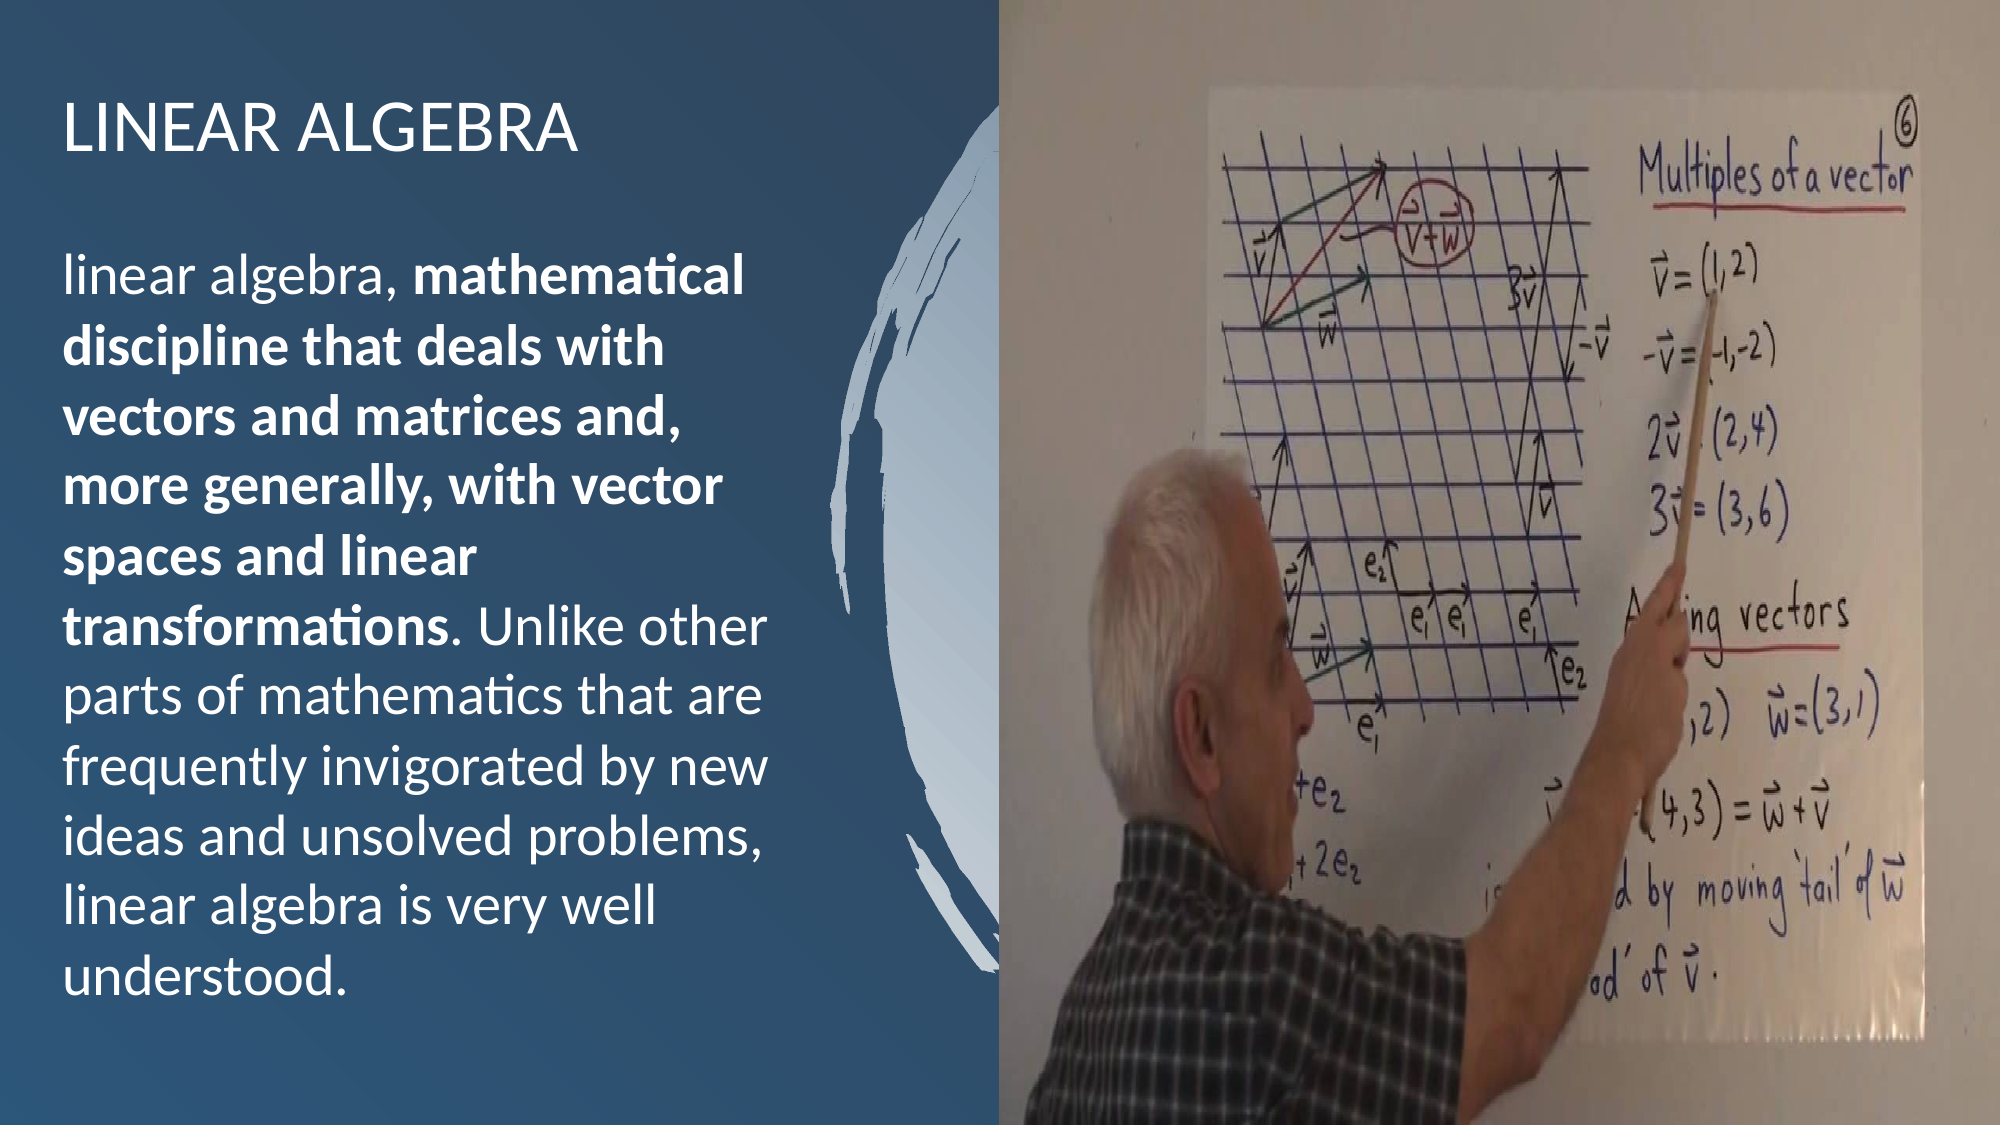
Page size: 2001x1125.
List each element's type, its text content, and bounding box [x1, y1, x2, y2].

picture [999, 0, 2000, 1125]
text_box LINEAR ALGEBRA linear algebra, mathematical discipline that deals with vectors and matrices and, more generally, with vector spaces and linear transformations. Unlike other parts of mathematics that are frequently invigorated by new ideas and unsolved problems, linear algebra is very well understood. [47, 69, 800, 1014]
